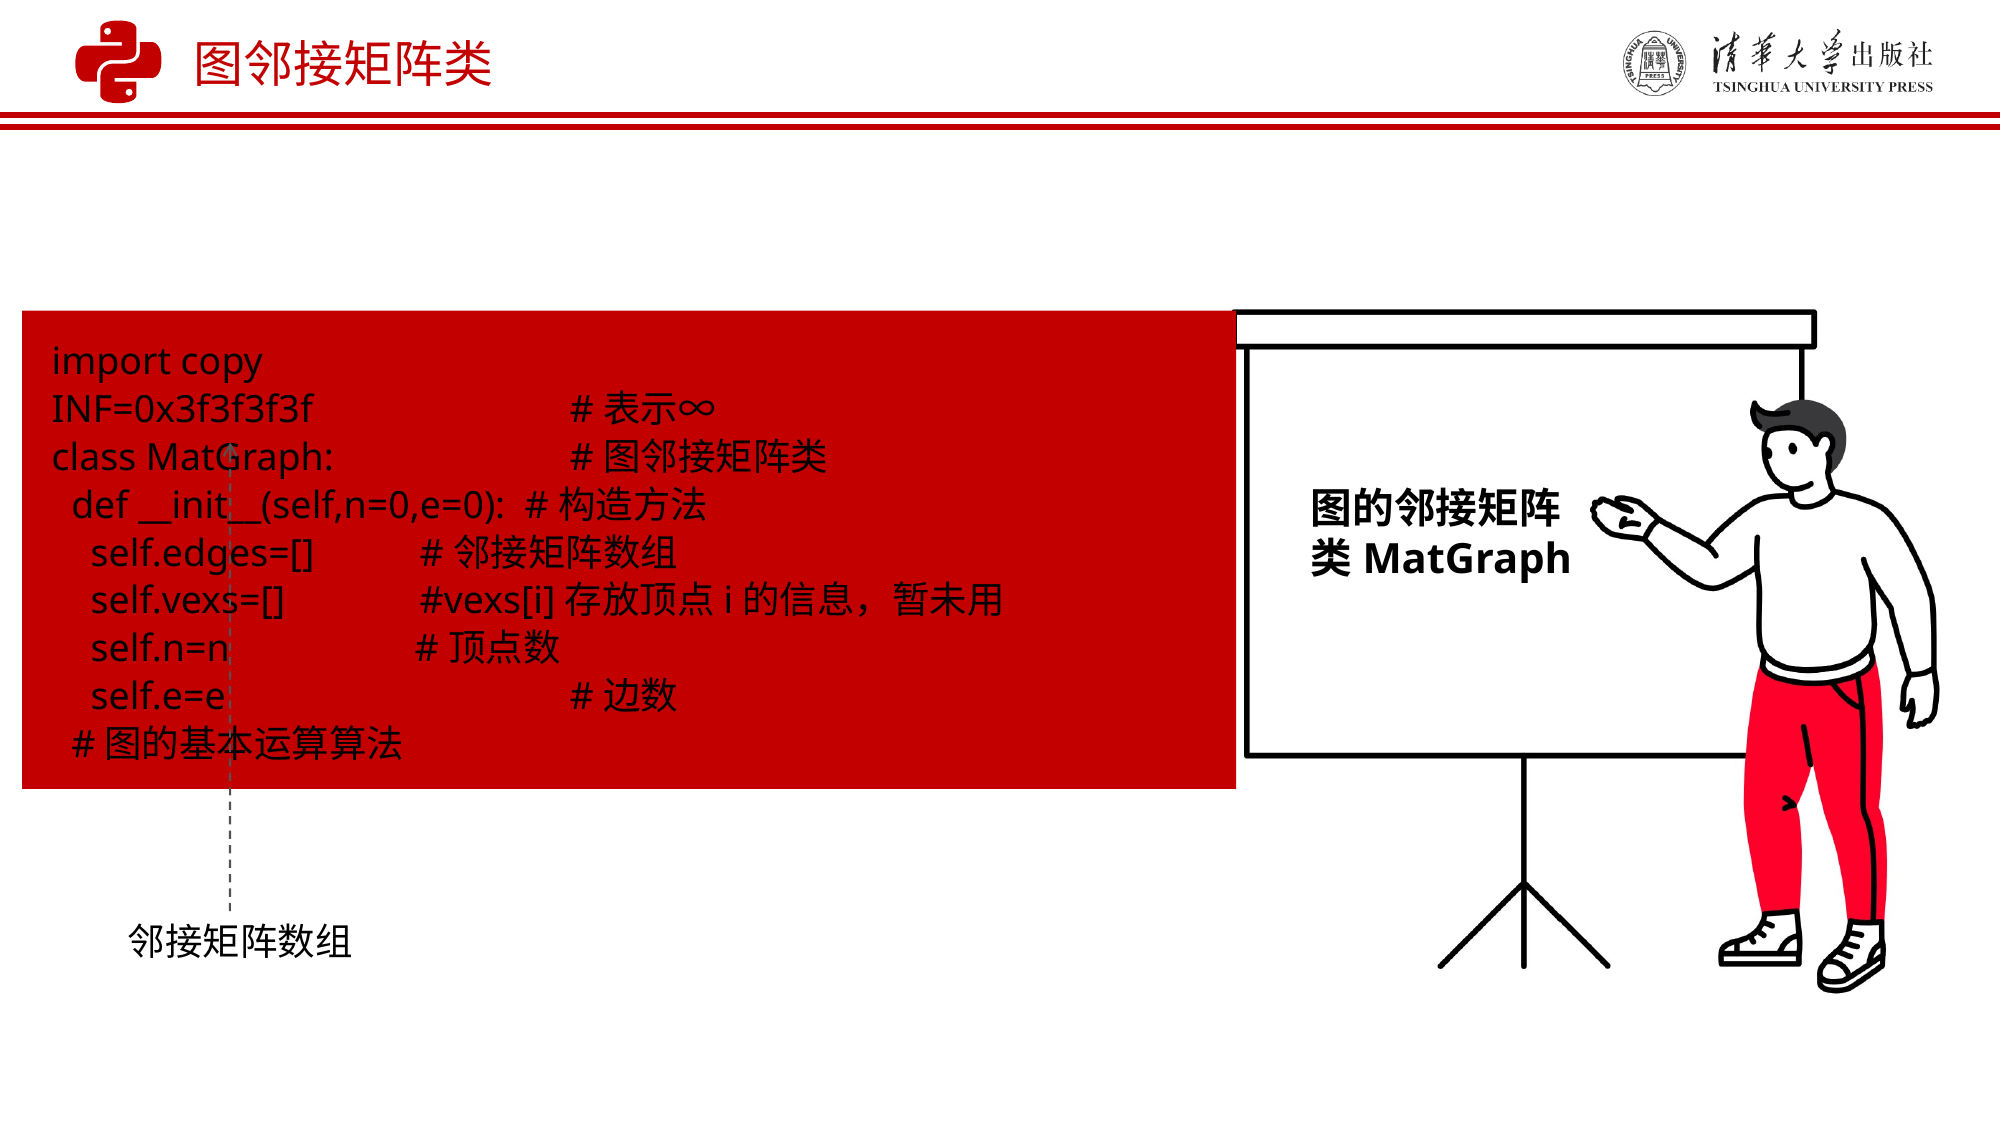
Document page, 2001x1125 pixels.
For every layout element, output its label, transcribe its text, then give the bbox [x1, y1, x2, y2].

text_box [112, 442, 383, 972]
text_box 图邻接矩阵类 [178, 25, 509, 100]
text_box import copy INF=0x3f3f3f3f #表示∞ class MatGraph: #图邻接矩阵类 def __init__(self,n=0,e=0): #构造方法 self.edges=[] #邻接矩阵数组 self.vexs=[] #vexs[i]存放顶点i的信息，暂未用 self.n=n #顶点数 self.e=e #边数 #图的基本运算算法 [21, 310, 1196, 790]
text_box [1196, 263, 1989, 1036]
